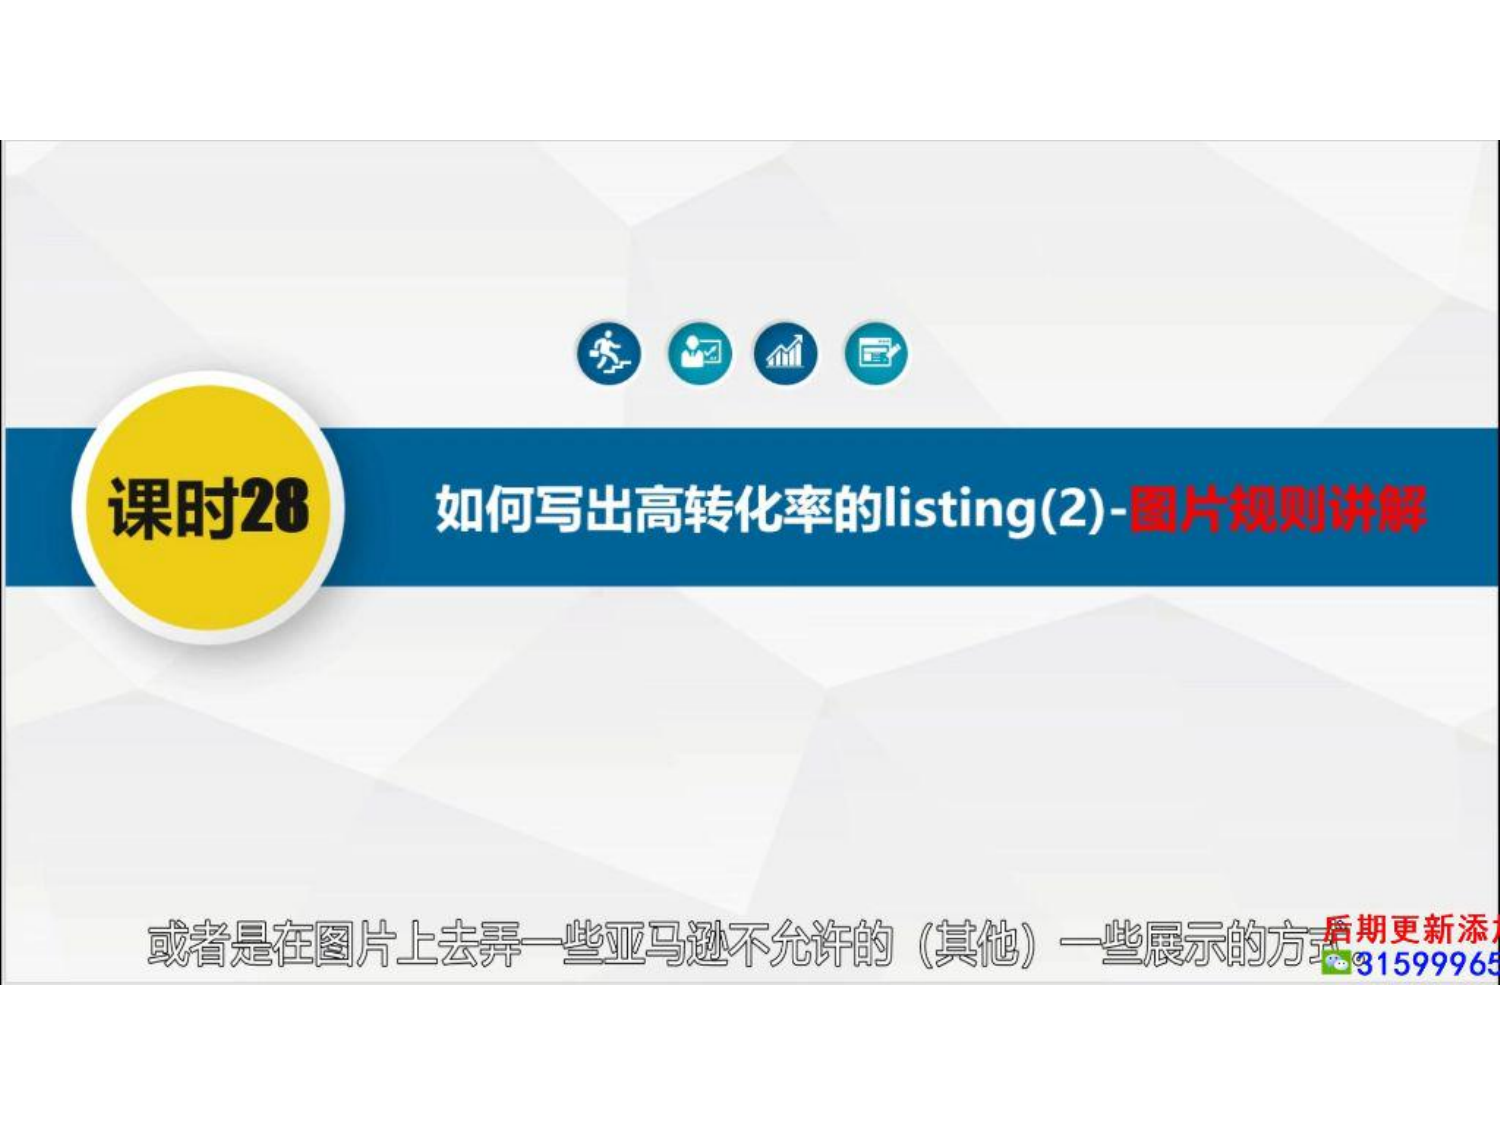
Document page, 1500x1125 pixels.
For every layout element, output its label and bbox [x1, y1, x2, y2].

picture [0, 140, 1500, 985]
